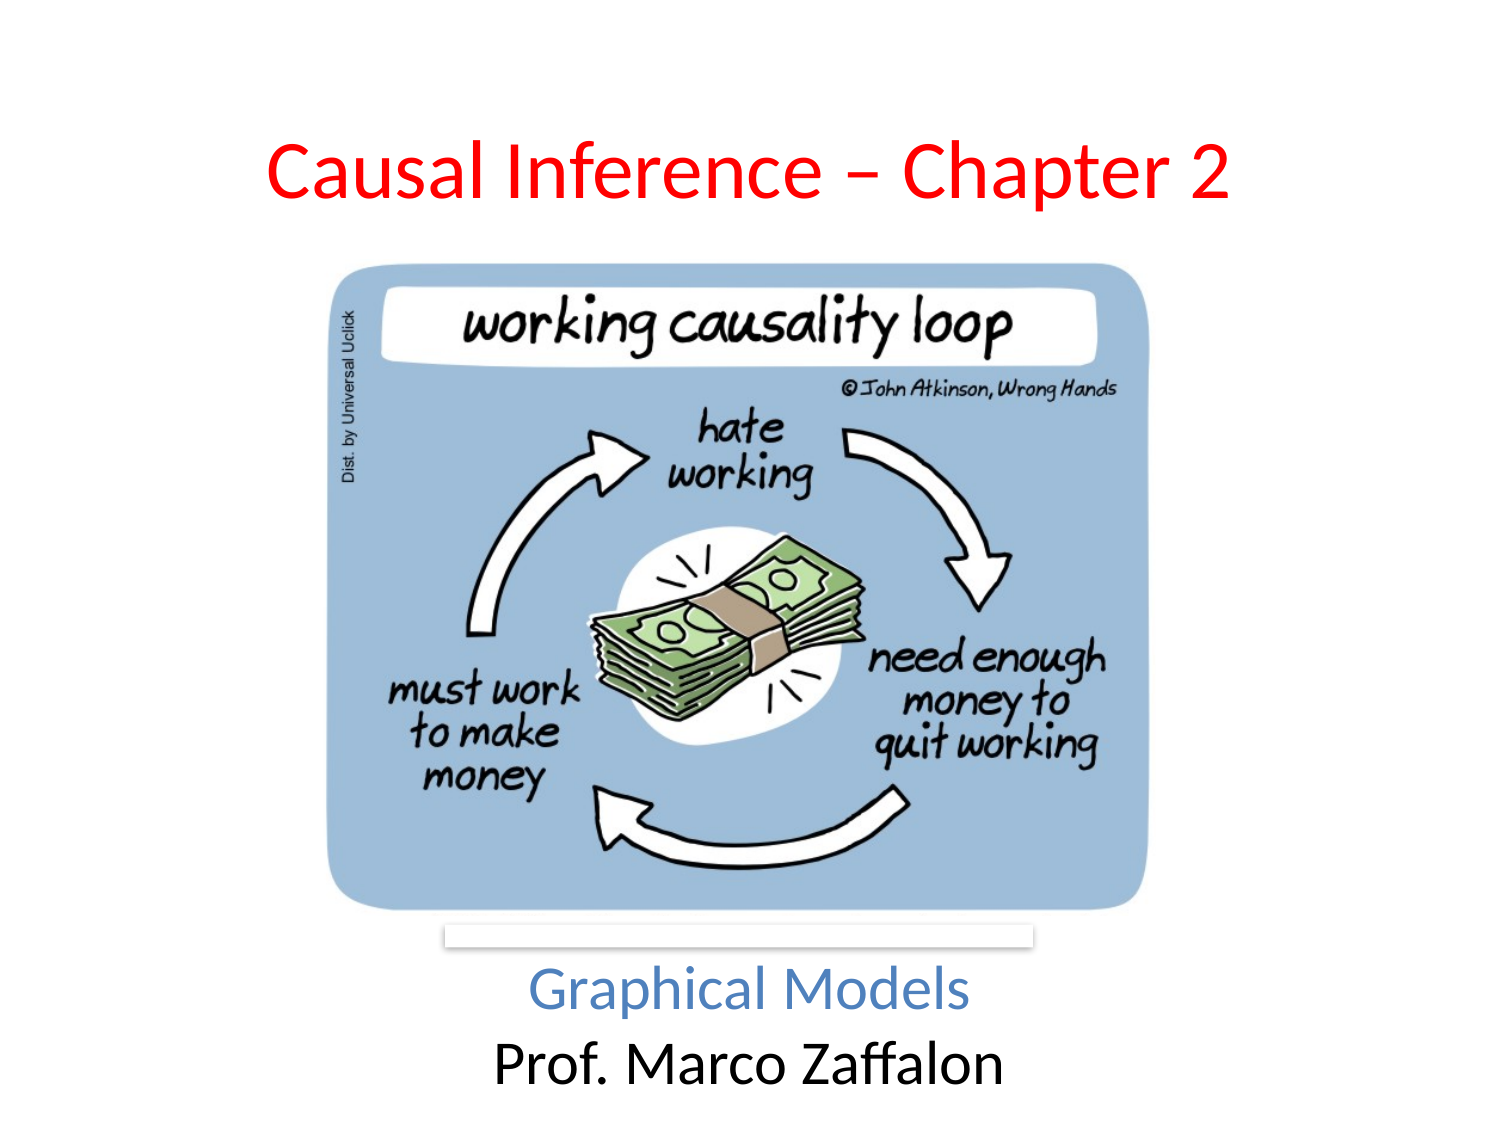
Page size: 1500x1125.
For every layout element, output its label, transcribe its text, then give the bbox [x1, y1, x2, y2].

text_box Graphical Models Prof. Marco Zaffalon [112, 918, 1388, 1125]
text_box Causal Inference – Chapter 2 [0, 108, 1500, 223]
picture [322, 258, 1156, 917]
